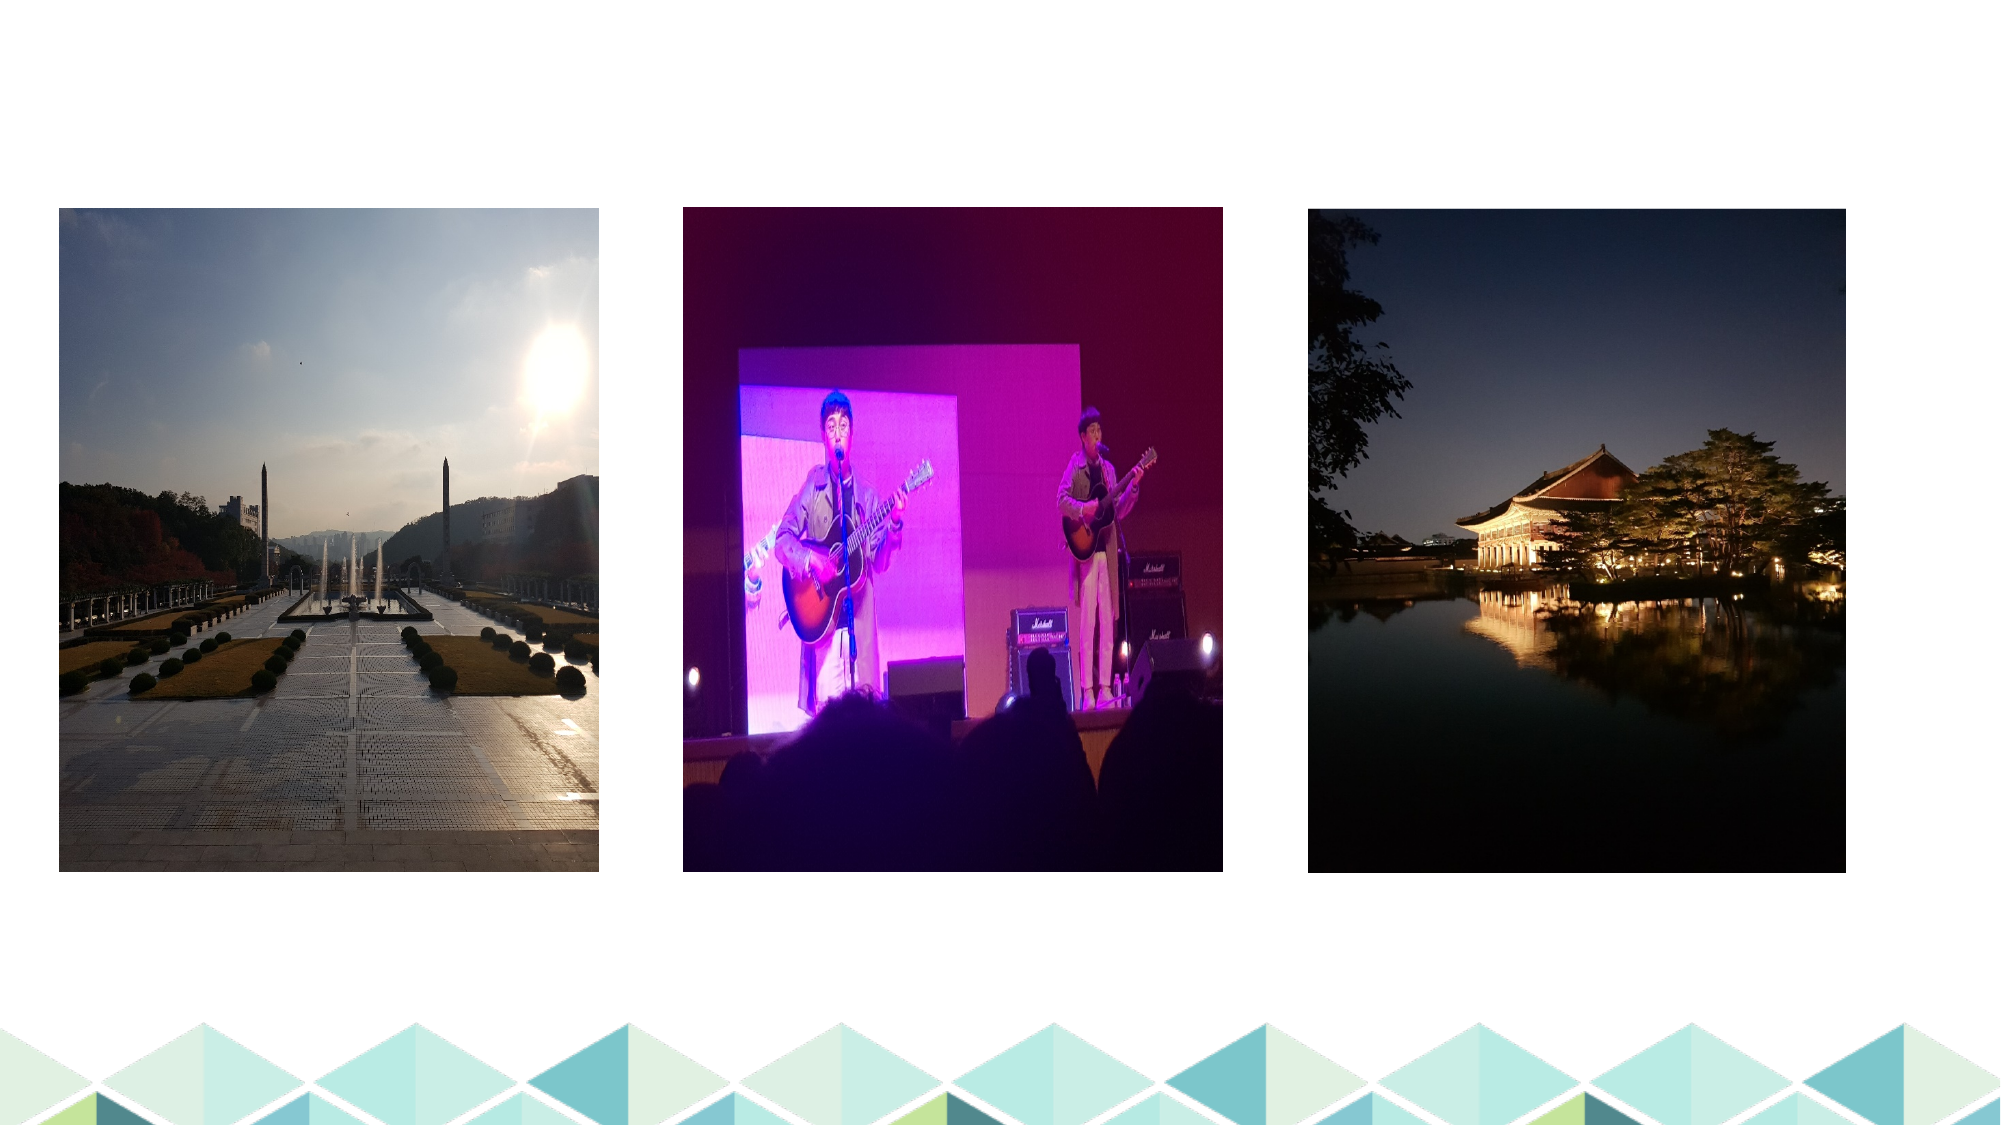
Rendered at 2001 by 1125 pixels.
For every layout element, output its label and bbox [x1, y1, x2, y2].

list [59, 208, 599, 873]
picture [0, 0, 2001, 1125]
